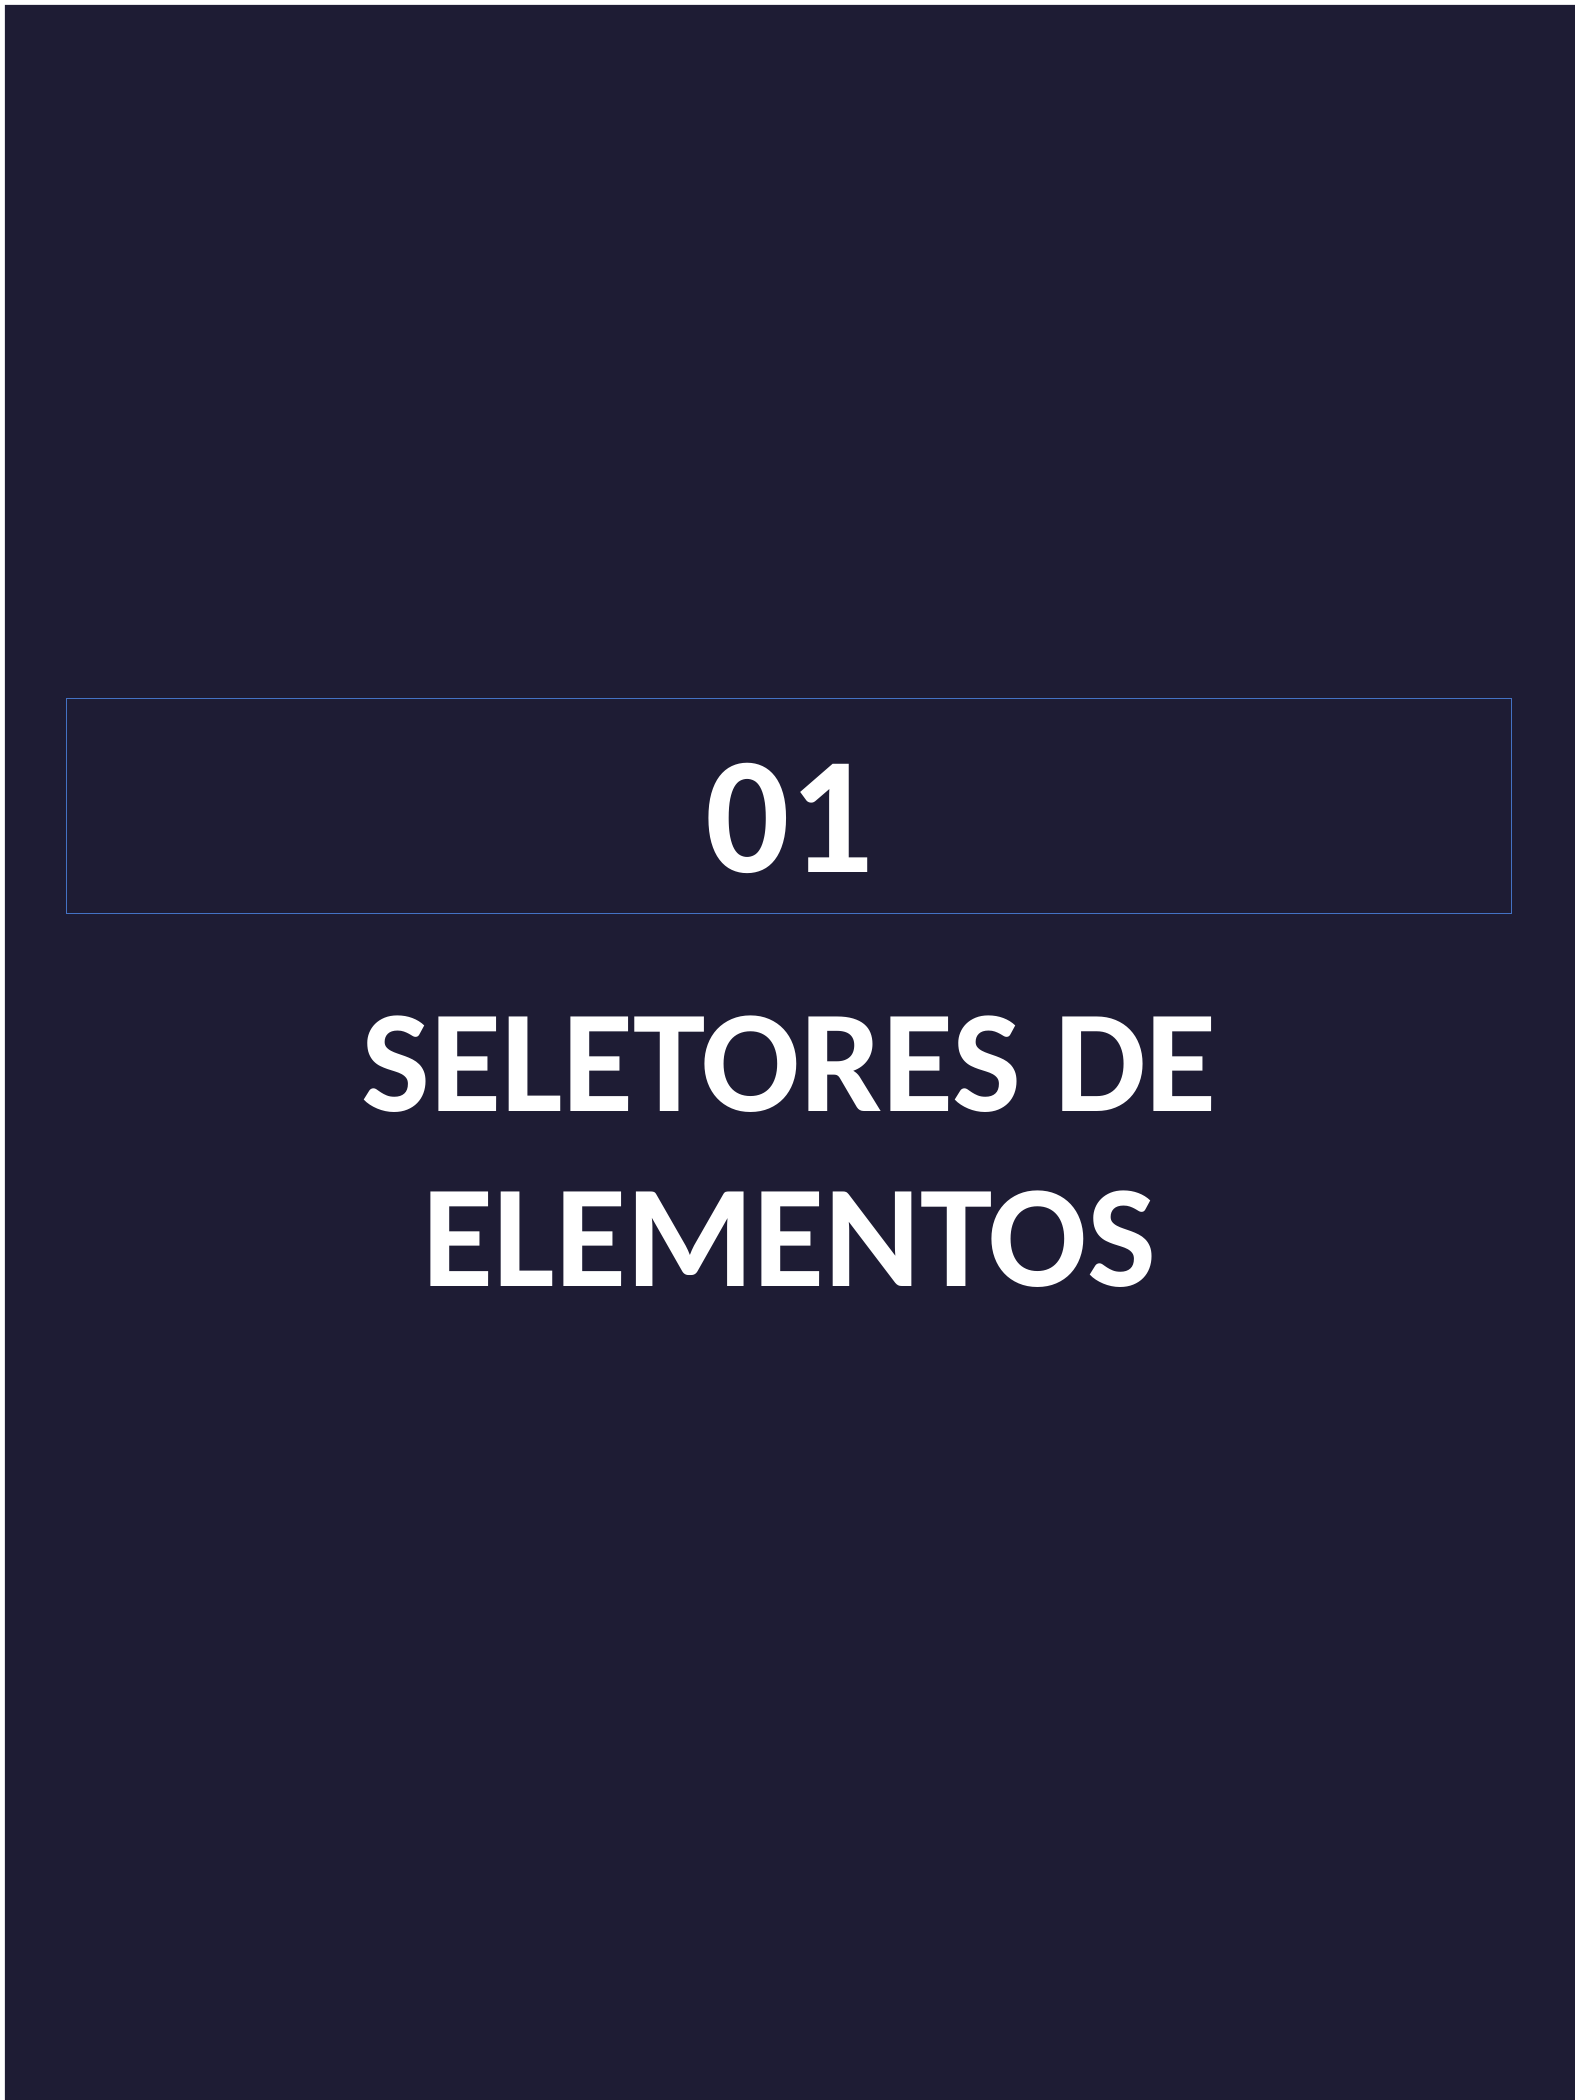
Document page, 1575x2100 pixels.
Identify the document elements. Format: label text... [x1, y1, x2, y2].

text_box 01 [66, 698, 1512, 914]
text_box SELETORES DE ELEMENTOS [66, 958, 1512, 1324]
text_box [4, 4, 1575, 2100]
